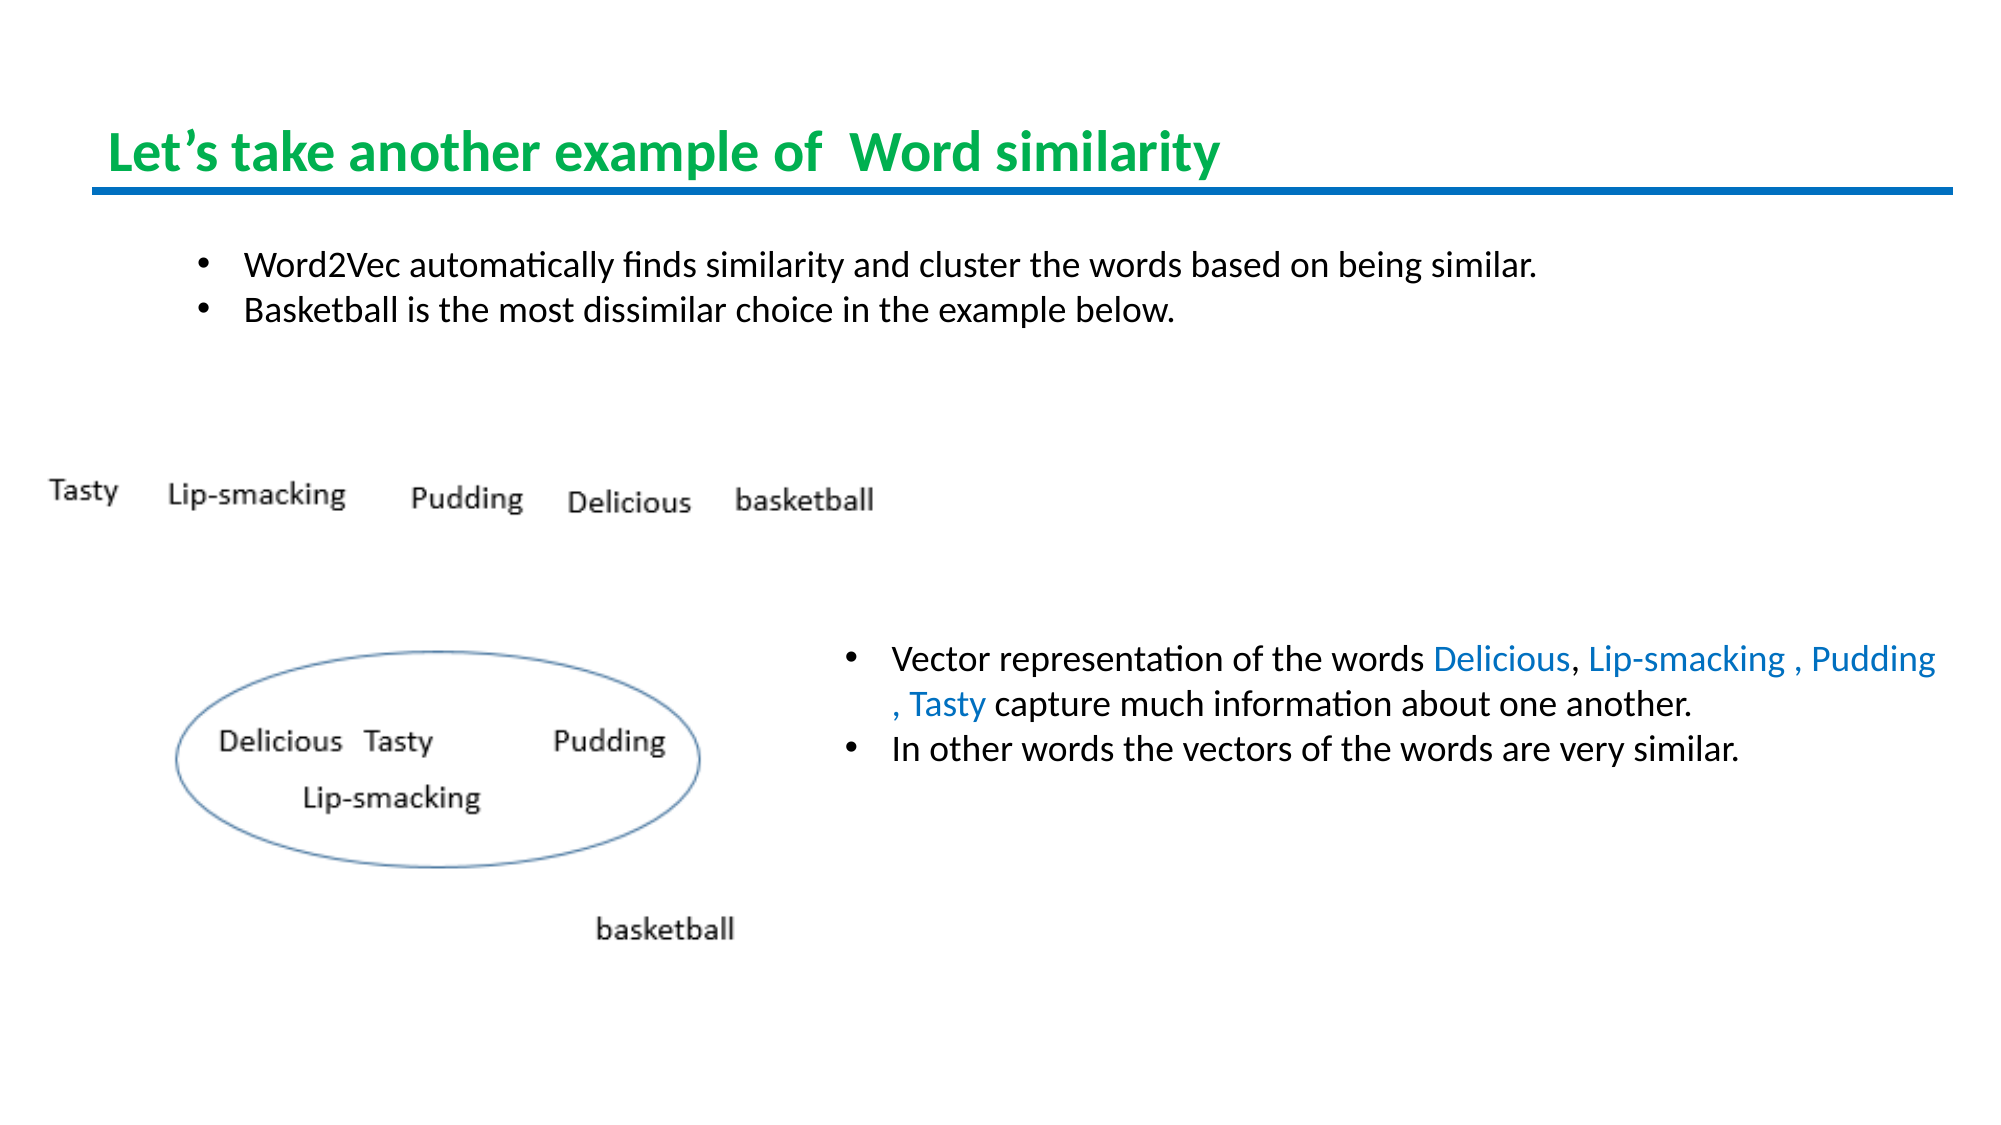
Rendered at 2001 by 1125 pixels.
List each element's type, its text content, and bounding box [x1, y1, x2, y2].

text_box Let’s take another example of Word similarity [73, 105, 1256, 190]
text_box Vector representation of the words Delicious, Lip-smacking , Pudding , Tasty capture much information about one another. In other words the vectors of the words are very similar. [967, 626, 1955, 777]
text_box Word2Vec automatically finds similarity and cluster the words based on being similar. Basketball is the most dissimilar choice in the example below. [182, 233, 1558, 338]
picture [0, 377, 967, 1029]
text_box [90, 185, 1955, 197]
